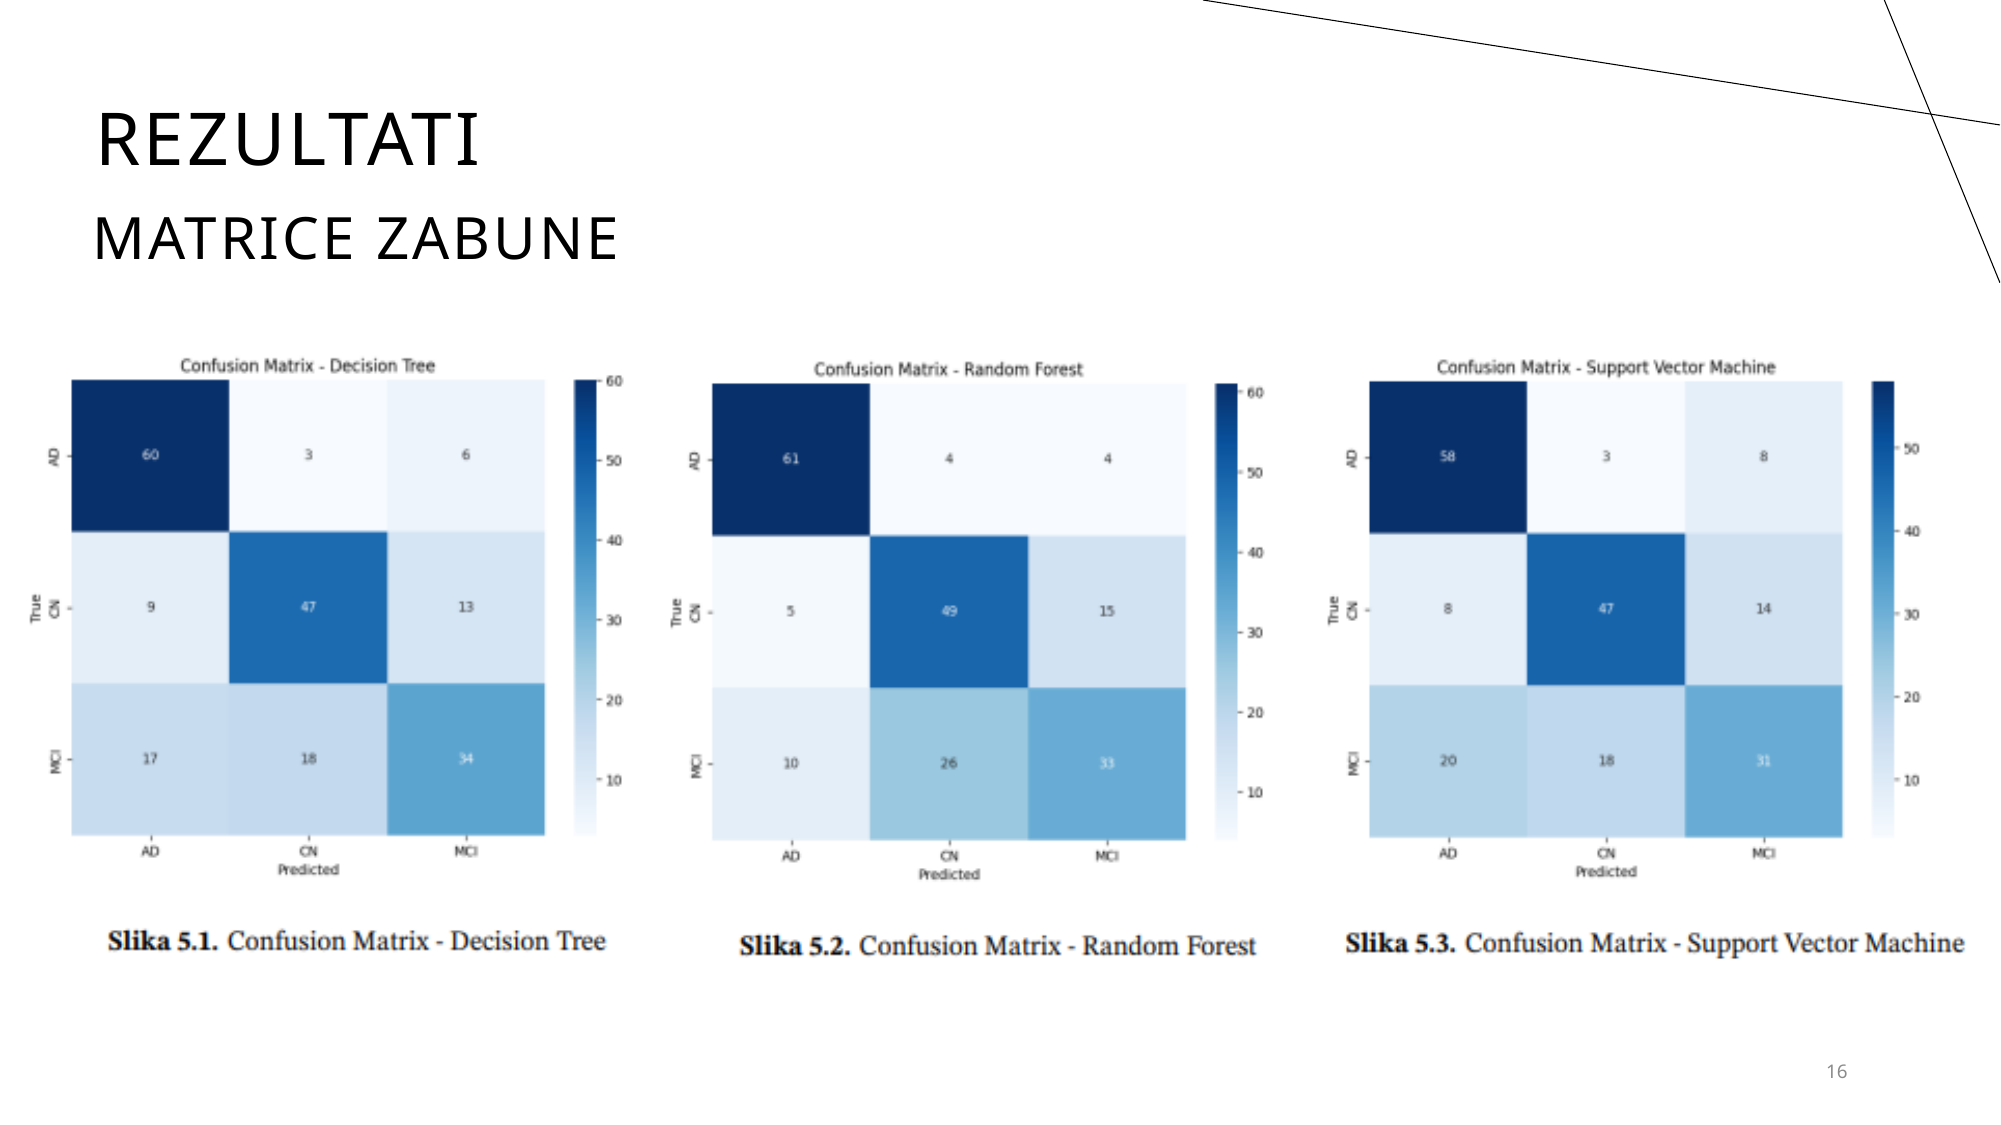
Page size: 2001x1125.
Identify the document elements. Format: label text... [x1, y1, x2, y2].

picture [12, 341, 1988, 977]
title Matrice zabune [43, 197, 669, 284]
slide_number 16 [1412, 1042, 1863, 1103]
text_box REZULTATI [12, 95, 564, 198]
